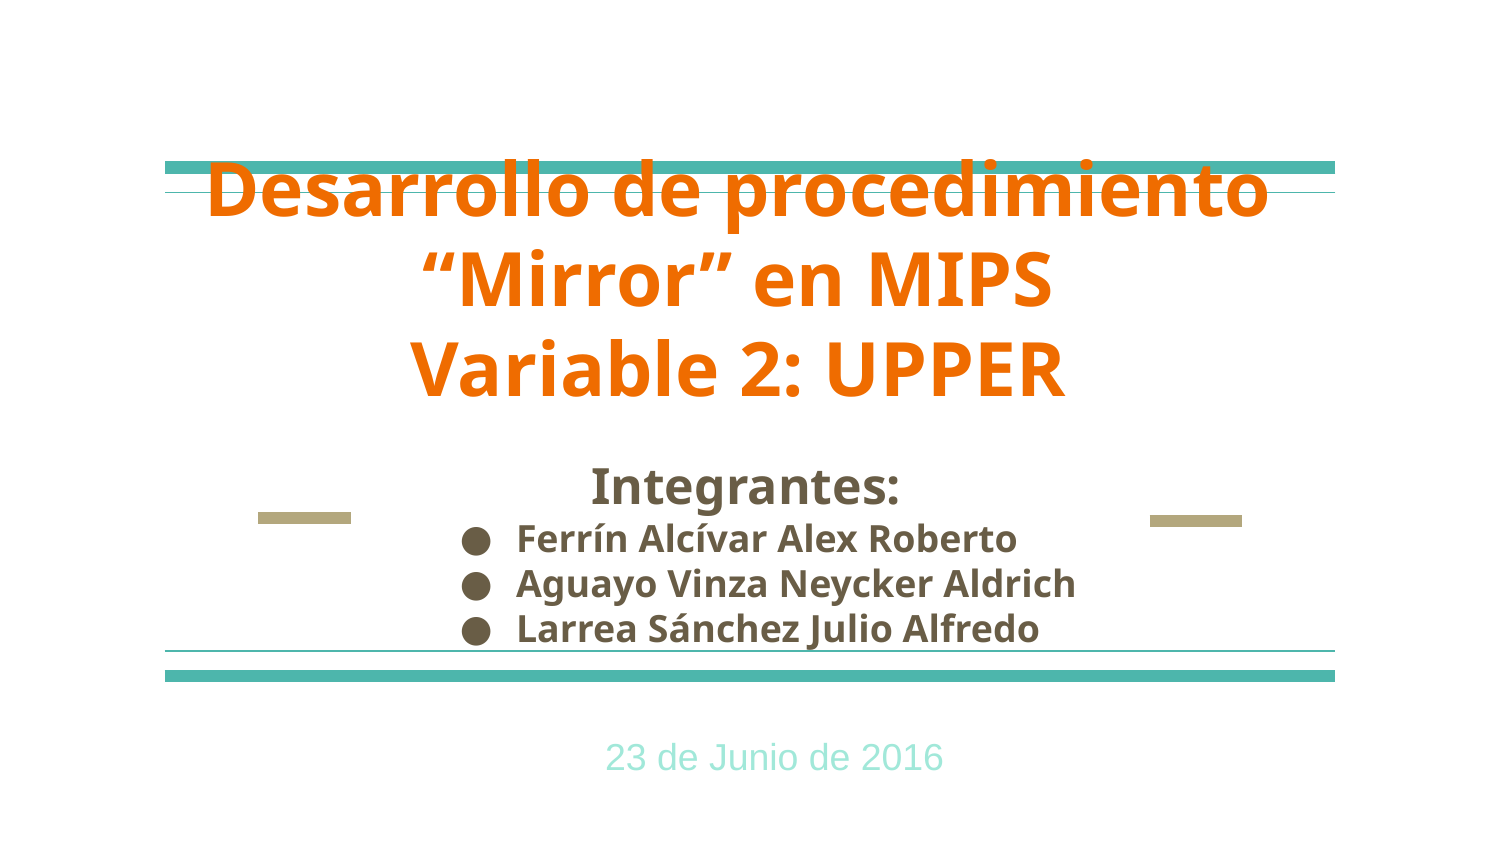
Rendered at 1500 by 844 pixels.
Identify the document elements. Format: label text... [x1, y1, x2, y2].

subtitle Integrantes: Ferrín Alcívar Alex Roberto Aguayo Vinza Neycker Aldrich Larrea Sánchez Julio Alfredo [51, 439, 1449, 662]
text_box 23 de Junio de 2016 [570, 718, 979, 780]
title Desarrollo de procedimiento “Mirror” en MIPS Variable 2: UPPER [64, 98, 1413, 427]
